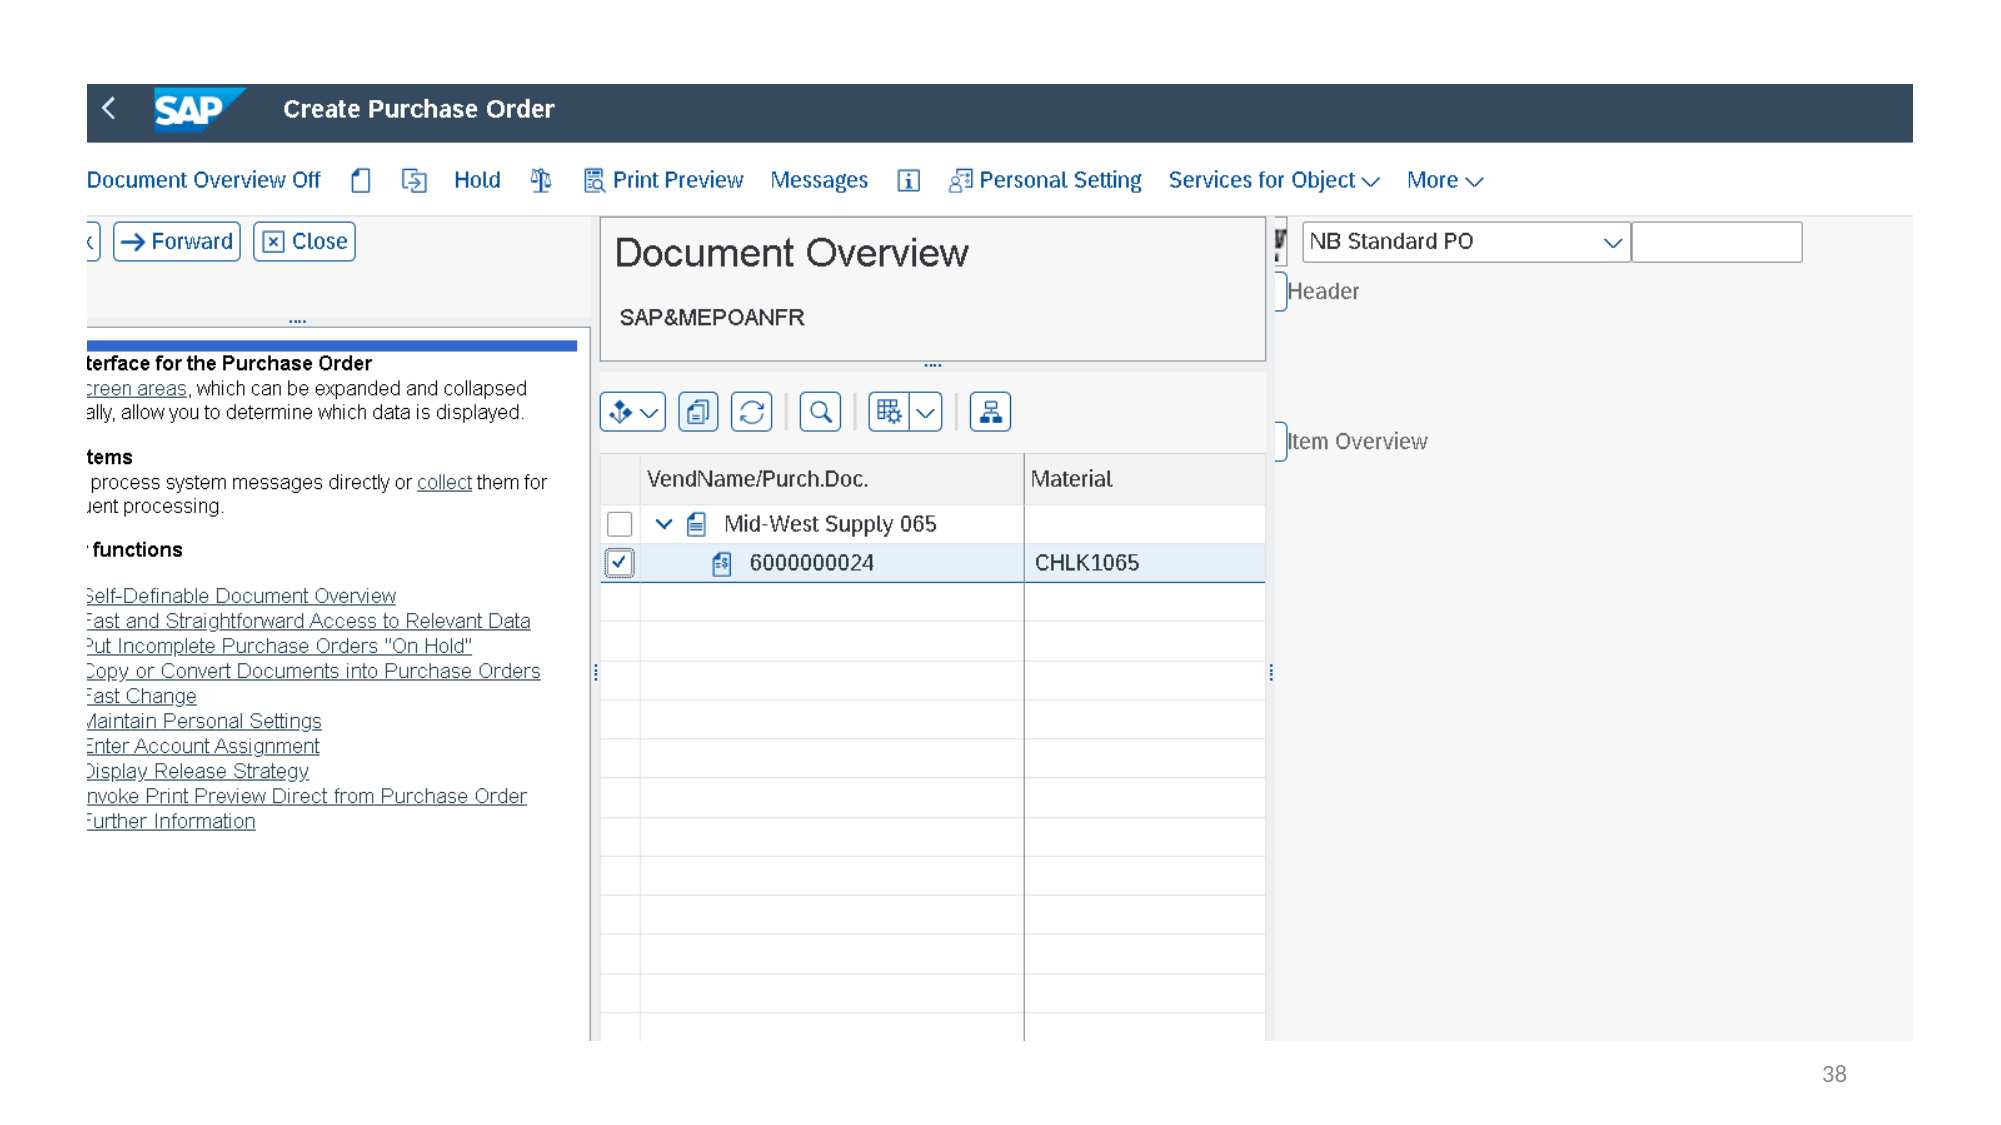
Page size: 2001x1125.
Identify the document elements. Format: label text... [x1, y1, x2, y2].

picture [87, 84, 1913, 1041]
slide_number 38 [1412, 1042, 1863, 1103]
